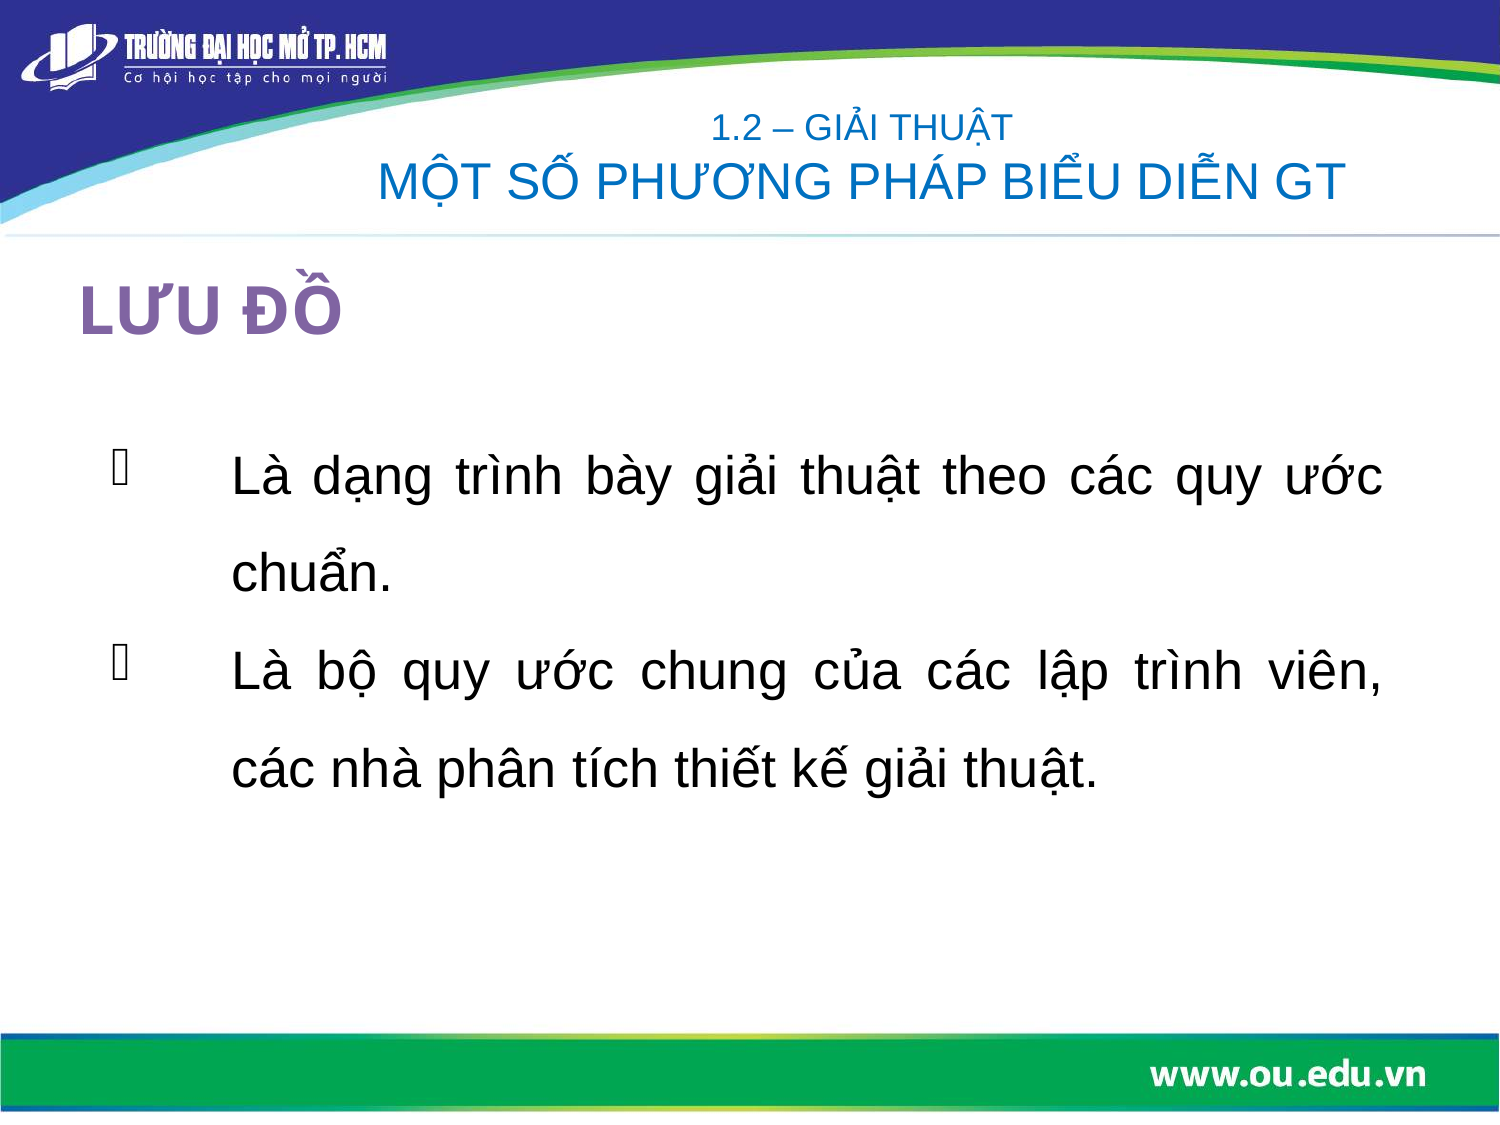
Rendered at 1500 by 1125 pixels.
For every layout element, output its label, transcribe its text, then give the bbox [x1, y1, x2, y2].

picture [0, 0, 1500, 1125]
text_box 1.2 – GIẢI THUẬT MỘT SỐ PHƯƠNG PHÁP BIỂU DIỄN GT [324, 74, 1400, 238]
text_box LƯU ĐỒ [62, 260, 1388, 363]
text_box Là dạng trình bày giải thuật theo các quy ước chuẩn. Là bộ quy ước chung của các lập trình viên, các nhà phân tích thiết kế giải thuật. [96, 399, 1400, 1016]
